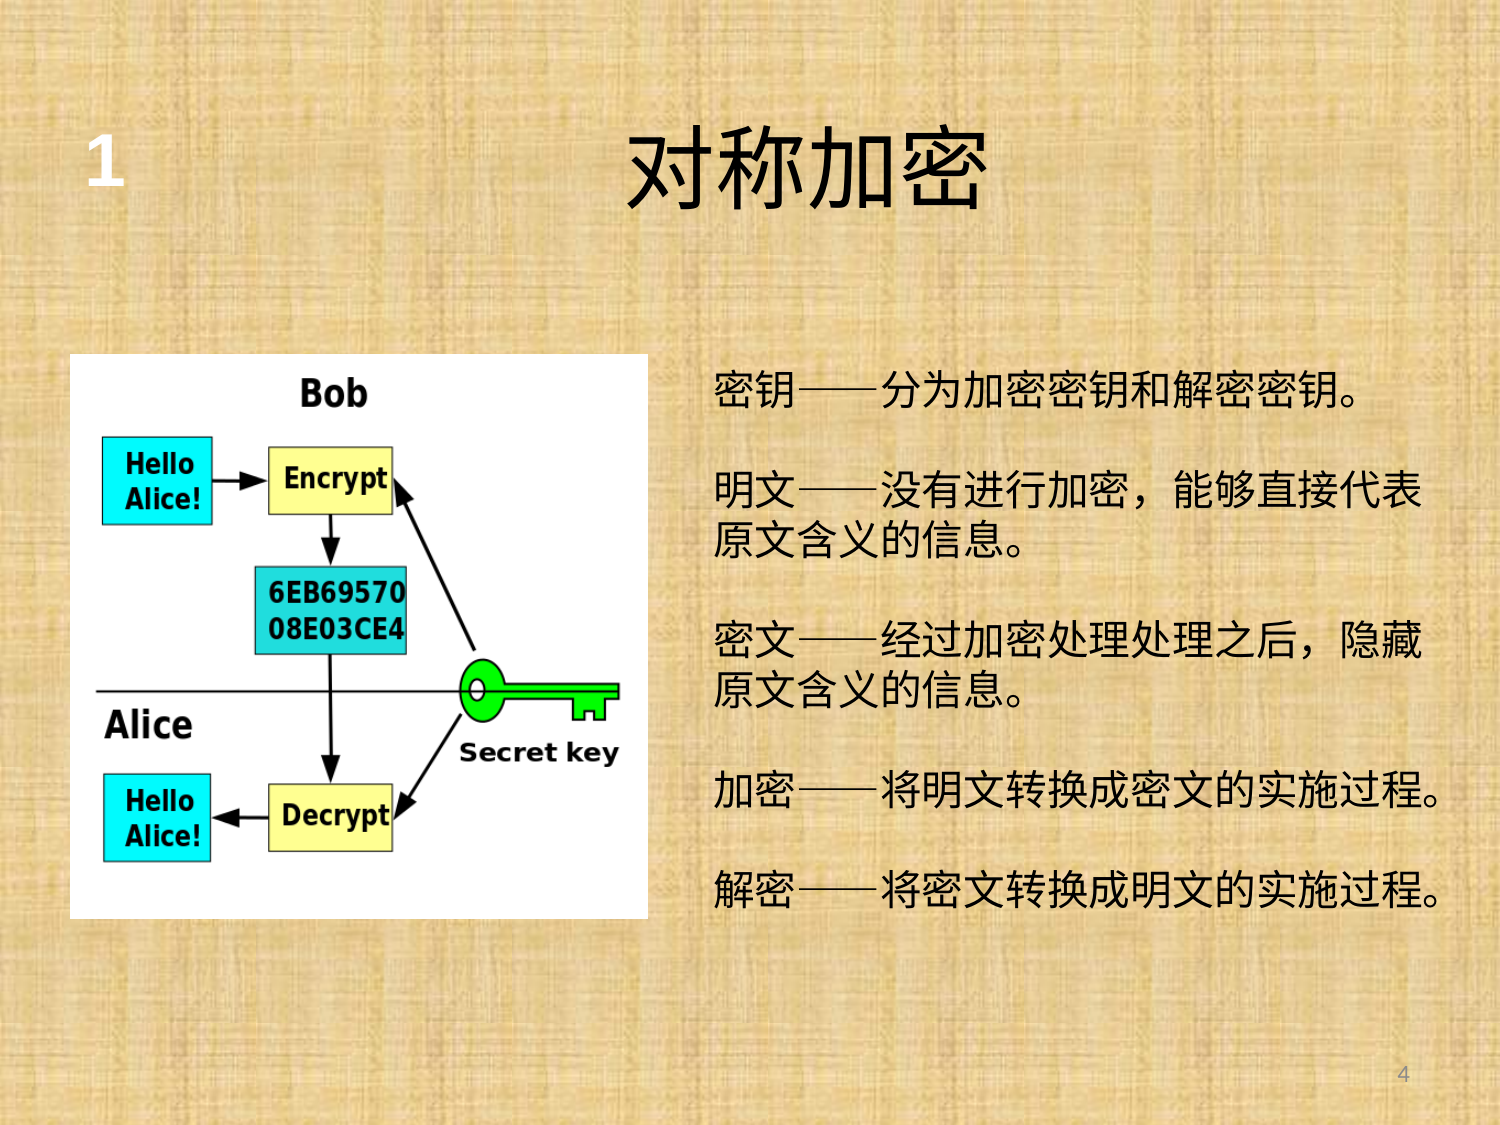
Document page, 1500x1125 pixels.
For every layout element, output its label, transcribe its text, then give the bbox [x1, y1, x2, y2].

text_box 对称加密 [277, 103, 1338, 229]
text_box 1 [70, 103, 140, 209]
text_box 密钥——分为加密密钥和解密密钥。 明文——没有进行加密，能够直接代表原文含义的信息。 密文——经过加密处理处理之后，隐藏原文含义的信息。 加密——将明文转换成密文的实施过程。 解密——将密文转换成明文的实施过程。 [698, 356, 1452, 922]
picture [0, 0, 1500, 1125]
slide_number 4 [1074, 1042, 1425, 1103]
